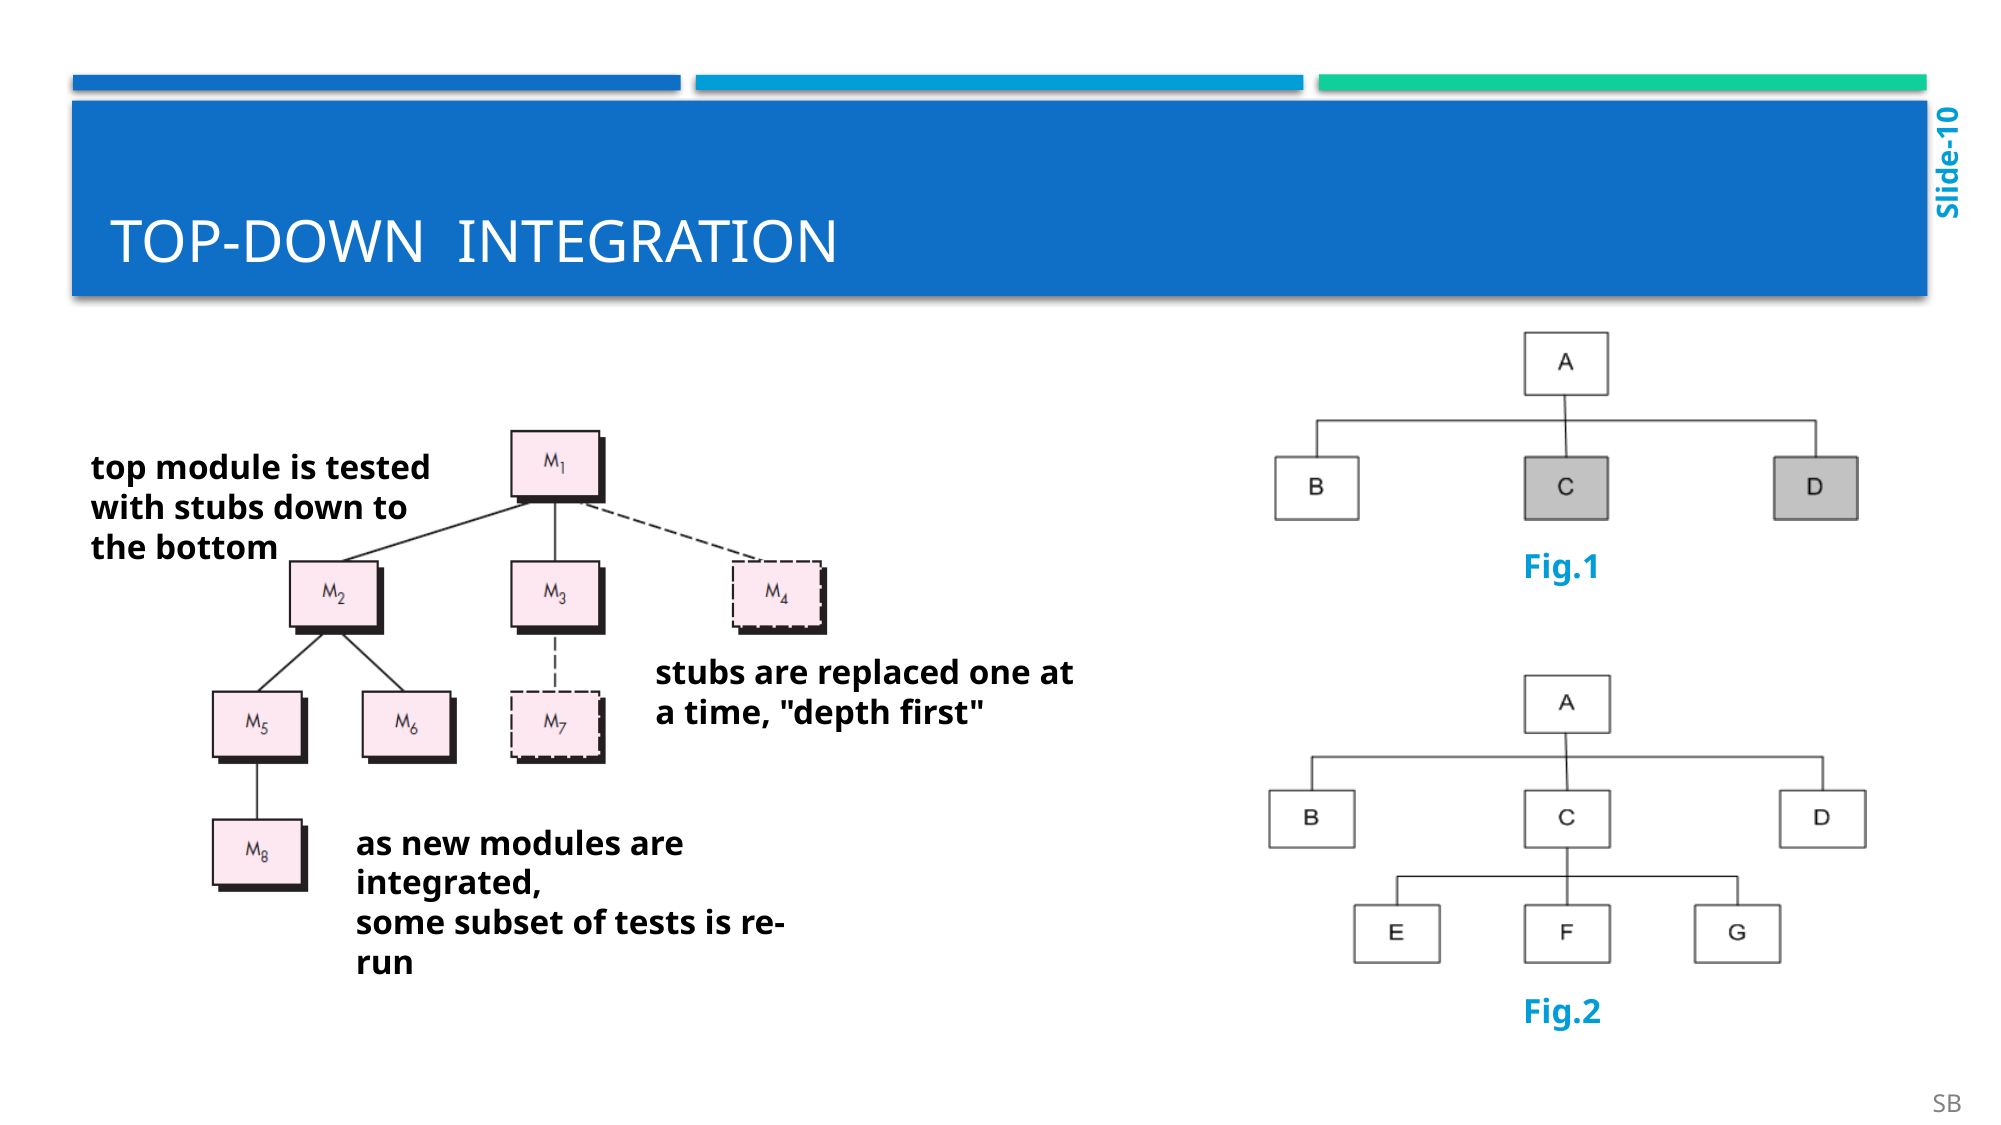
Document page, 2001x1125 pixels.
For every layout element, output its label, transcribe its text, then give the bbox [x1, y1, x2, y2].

text_box SB [1894, 1079, 2000, 1125]
title Top-down Integration [95, 115, 1905, 282]
picture [1267, 674, 1867, 965]
text_box Fig.1 [1486, 546, 1647, 585]
text_box Slide-10 [1930, 99, 1968, 236]
picture [1273, 331, 1859, 521]
text_box Fig.2 [1486, 991, 1647, 1030]
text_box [75, 417, 1110, 906]
